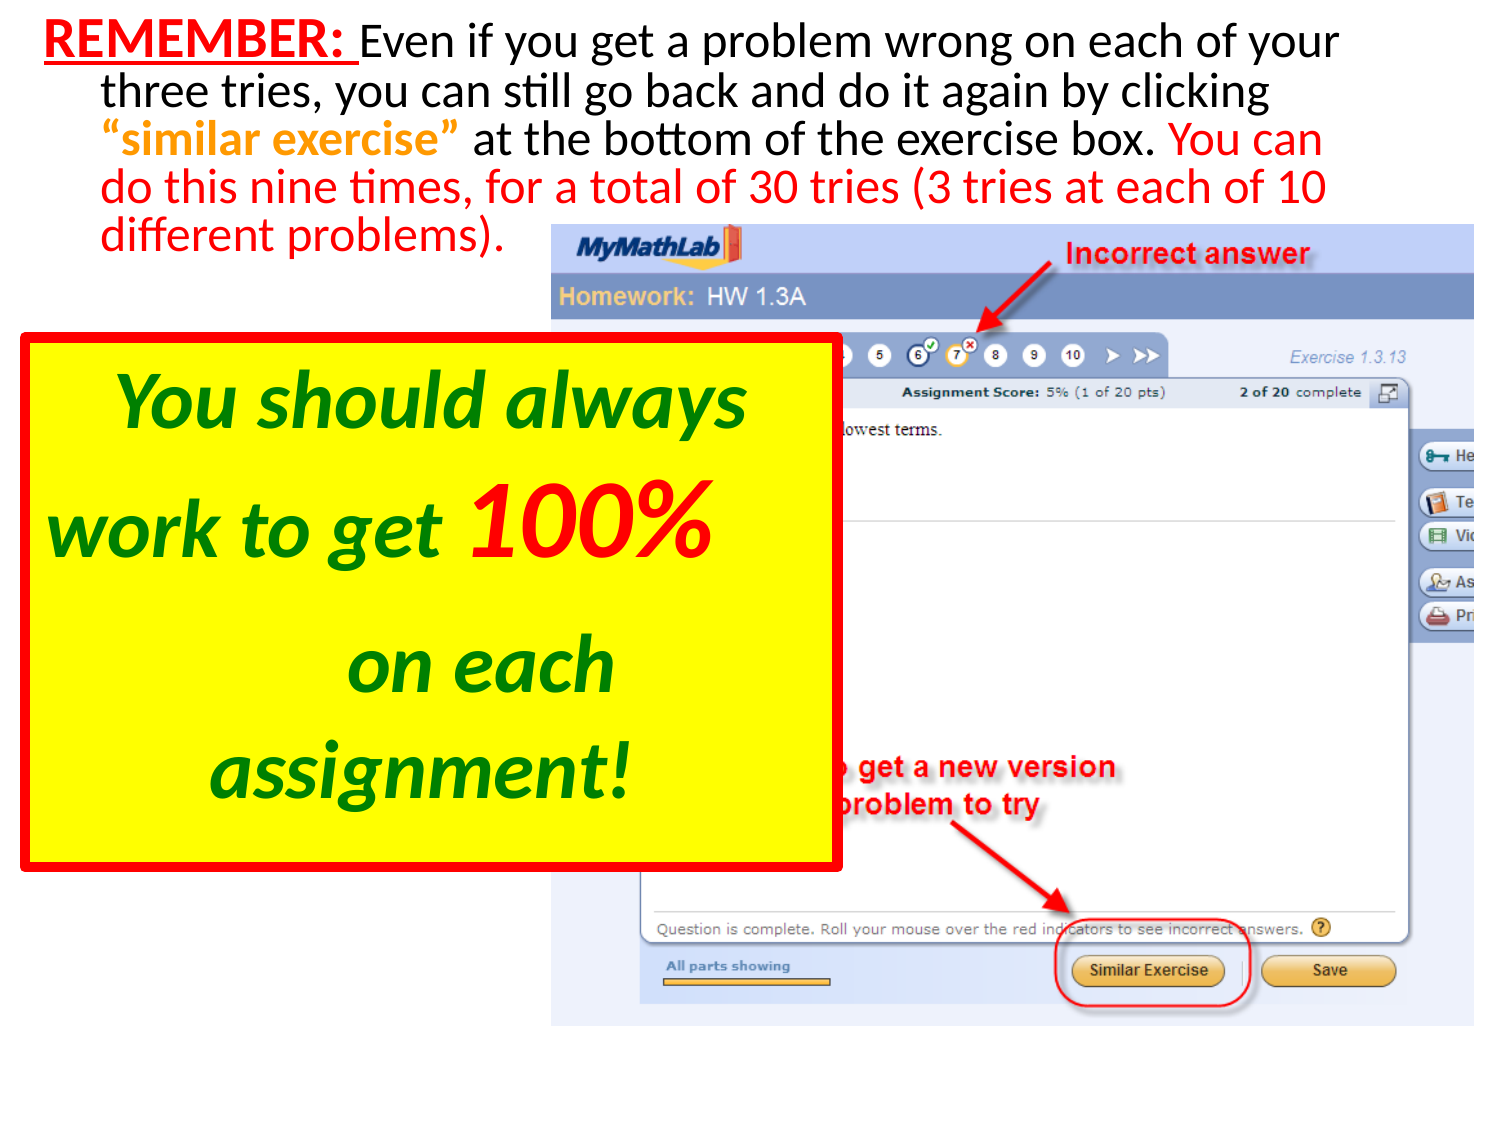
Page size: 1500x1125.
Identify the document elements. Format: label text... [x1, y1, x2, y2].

picture [551, 224, 1474, 1026]
text_box You should always work to get 100% on each assignment! [24, 337, 546, 868]
list REMEMBER: Even if you get a problem wrong on each of your three tries, you can still go back and do it again by clicking “similar exercise” at the bottom of the exercise box. You can do this nine times, for a total of 30 tries (3 tries at each of 10 different problems). [28, 5, 1392, 306]
